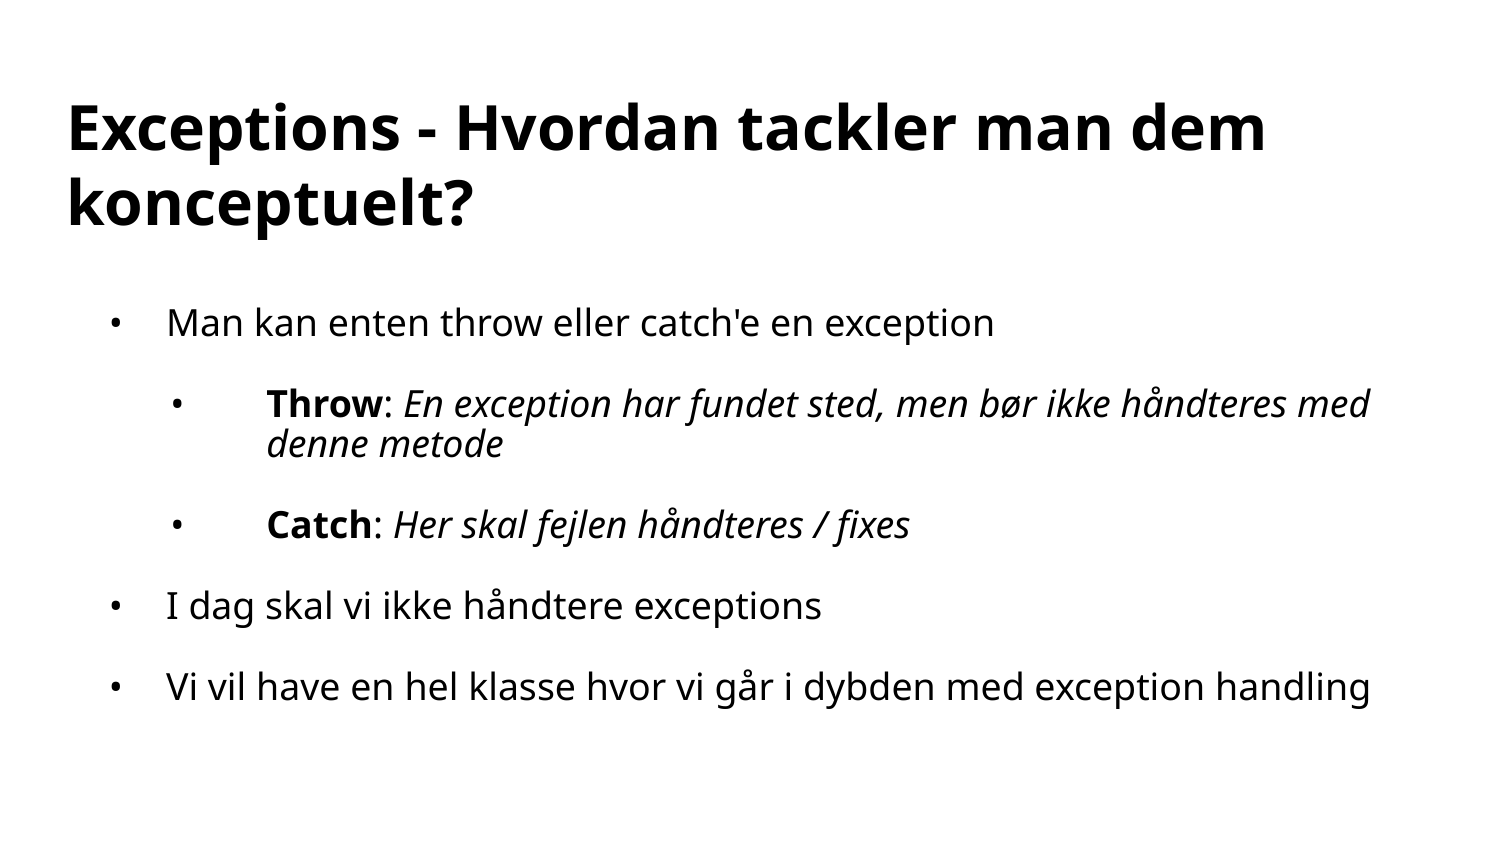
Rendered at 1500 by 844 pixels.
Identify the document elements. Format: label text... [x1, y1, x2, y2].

title Exceptions - Hvordan tackler man dem konceptuelt? [51, 72, 1449, 167]
list Man kan enten throw eller catch'e en exception Throw: En exception har fundet sted, men bør ikke håndteres med denne metode Catch: Her skal fejlen håndteres / fixes I dag skal vi ikke håndtere exceptions Vi vil have en hel klasse hvor vi går i dybden med exception handling [51, 289, 1449, 773]
